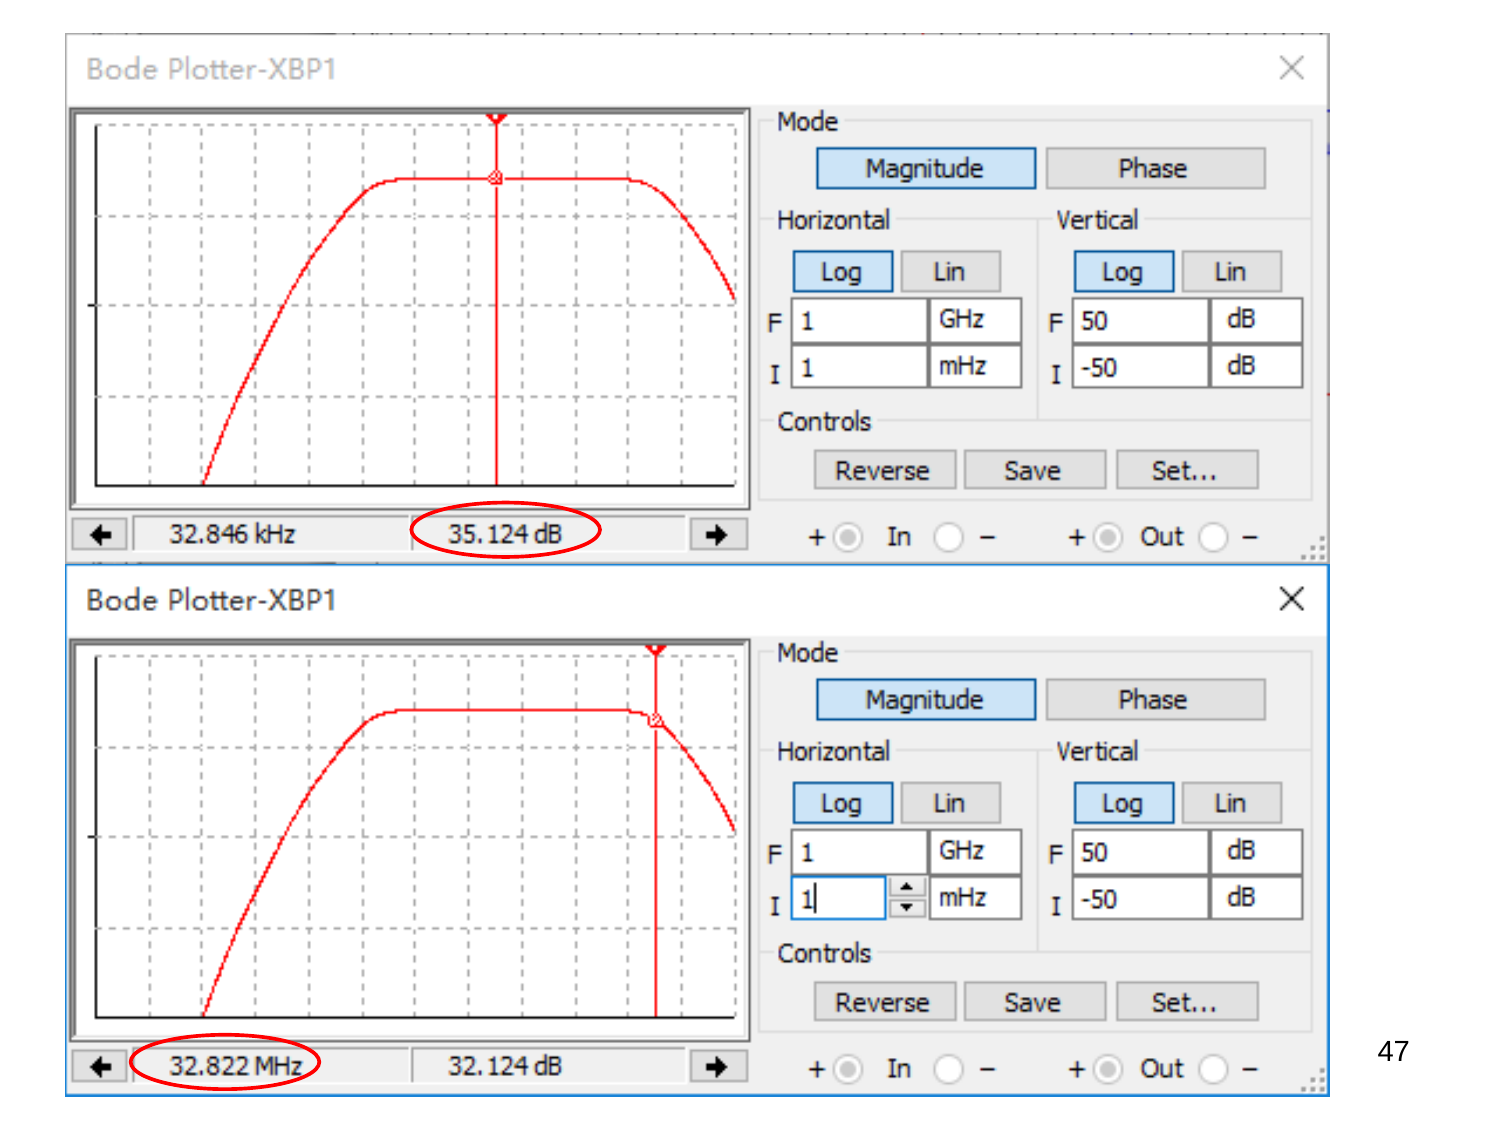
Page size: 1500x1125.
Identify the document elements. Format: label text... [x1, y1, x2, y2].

slide_number 47 [1074, 1024, 1425, 1103]
picture [65, 33, 1330, 1097]
